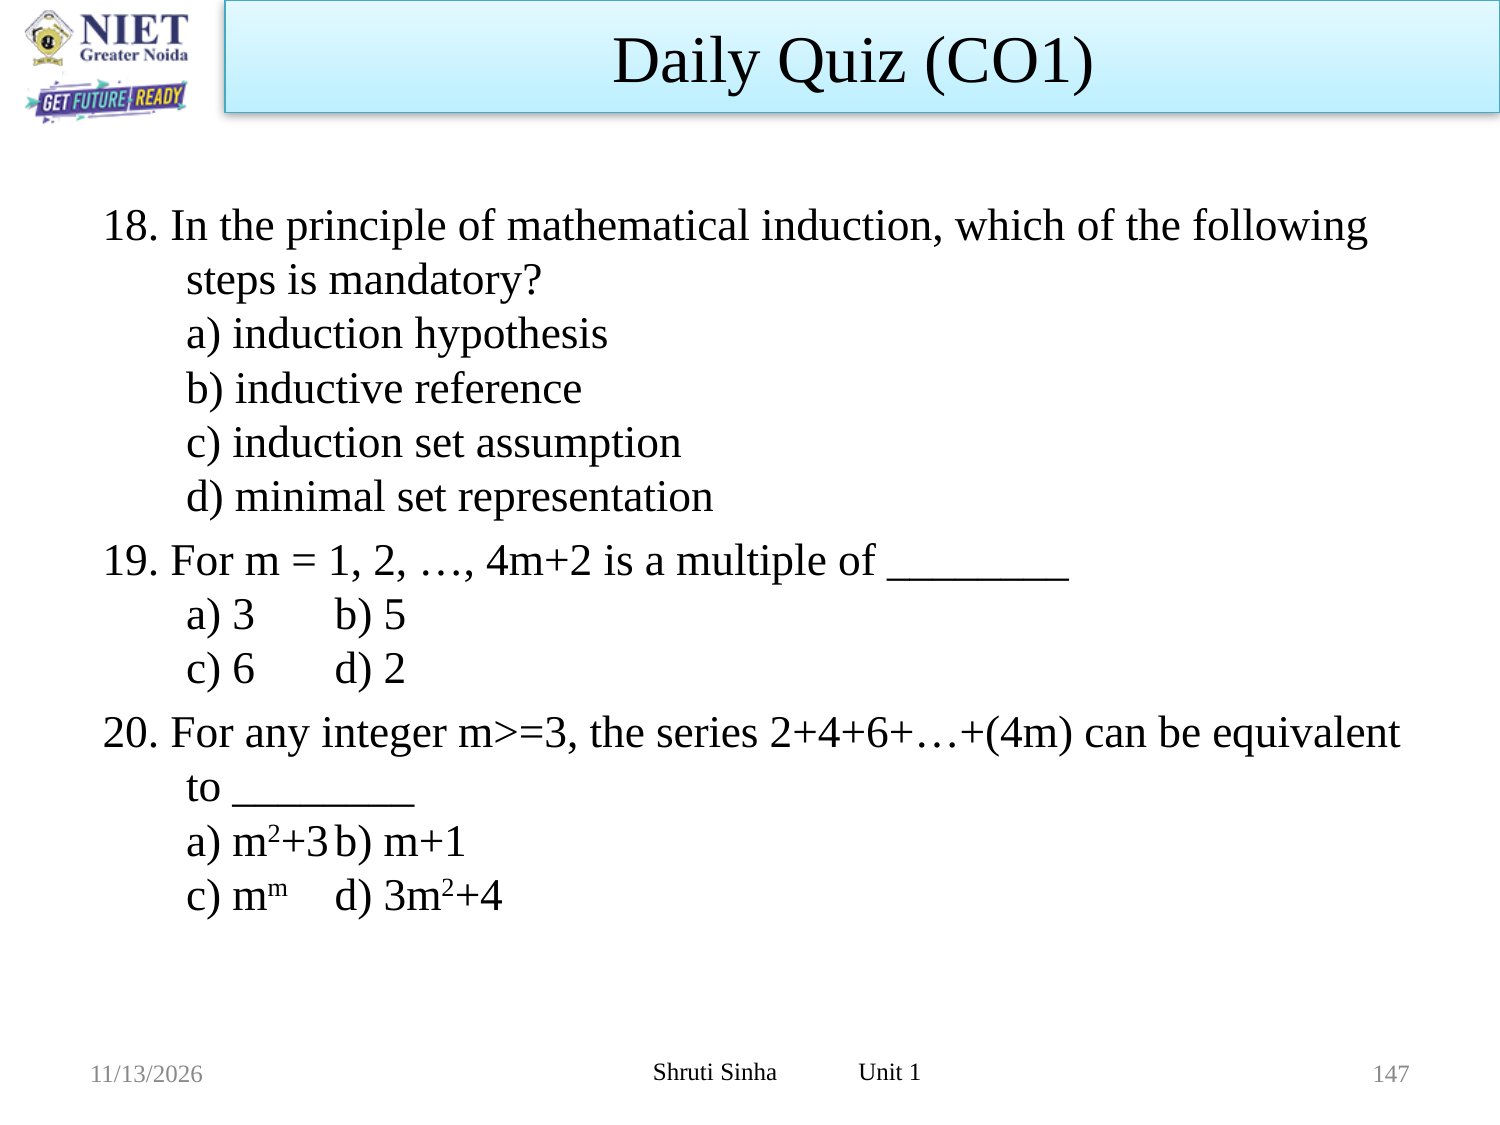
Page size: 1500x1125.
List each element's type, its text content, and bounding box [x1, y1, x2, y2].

footer Shruti Sinha Unit 1 [375, 1040, 1200, 1100]
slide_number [75, 1042, 425, 1103]
text_box Daily Quiz (CO1) [226, 0, 1500, 113]
slide_number 147 [1074, 1042, 1425, 1103]
picture [0, 0, 226, 135]
list 18. In the principle of mathematical induction, which of the following steps is mandatory? a) induction hypothesis b) inductive reference c) induction set assumption d) minimal set representation 19. For m = 1, 2, …, 4m+2 is a multiple of ________ a) 3 b) 5 c) 6 d) 2 20. For any integer m>=3, the series 2+4+6+…+(4m) can be equivalent to ________ a) m2+3 b) m+1 c) mm d) 3m2+4 [87, 187, 1438, 930]
